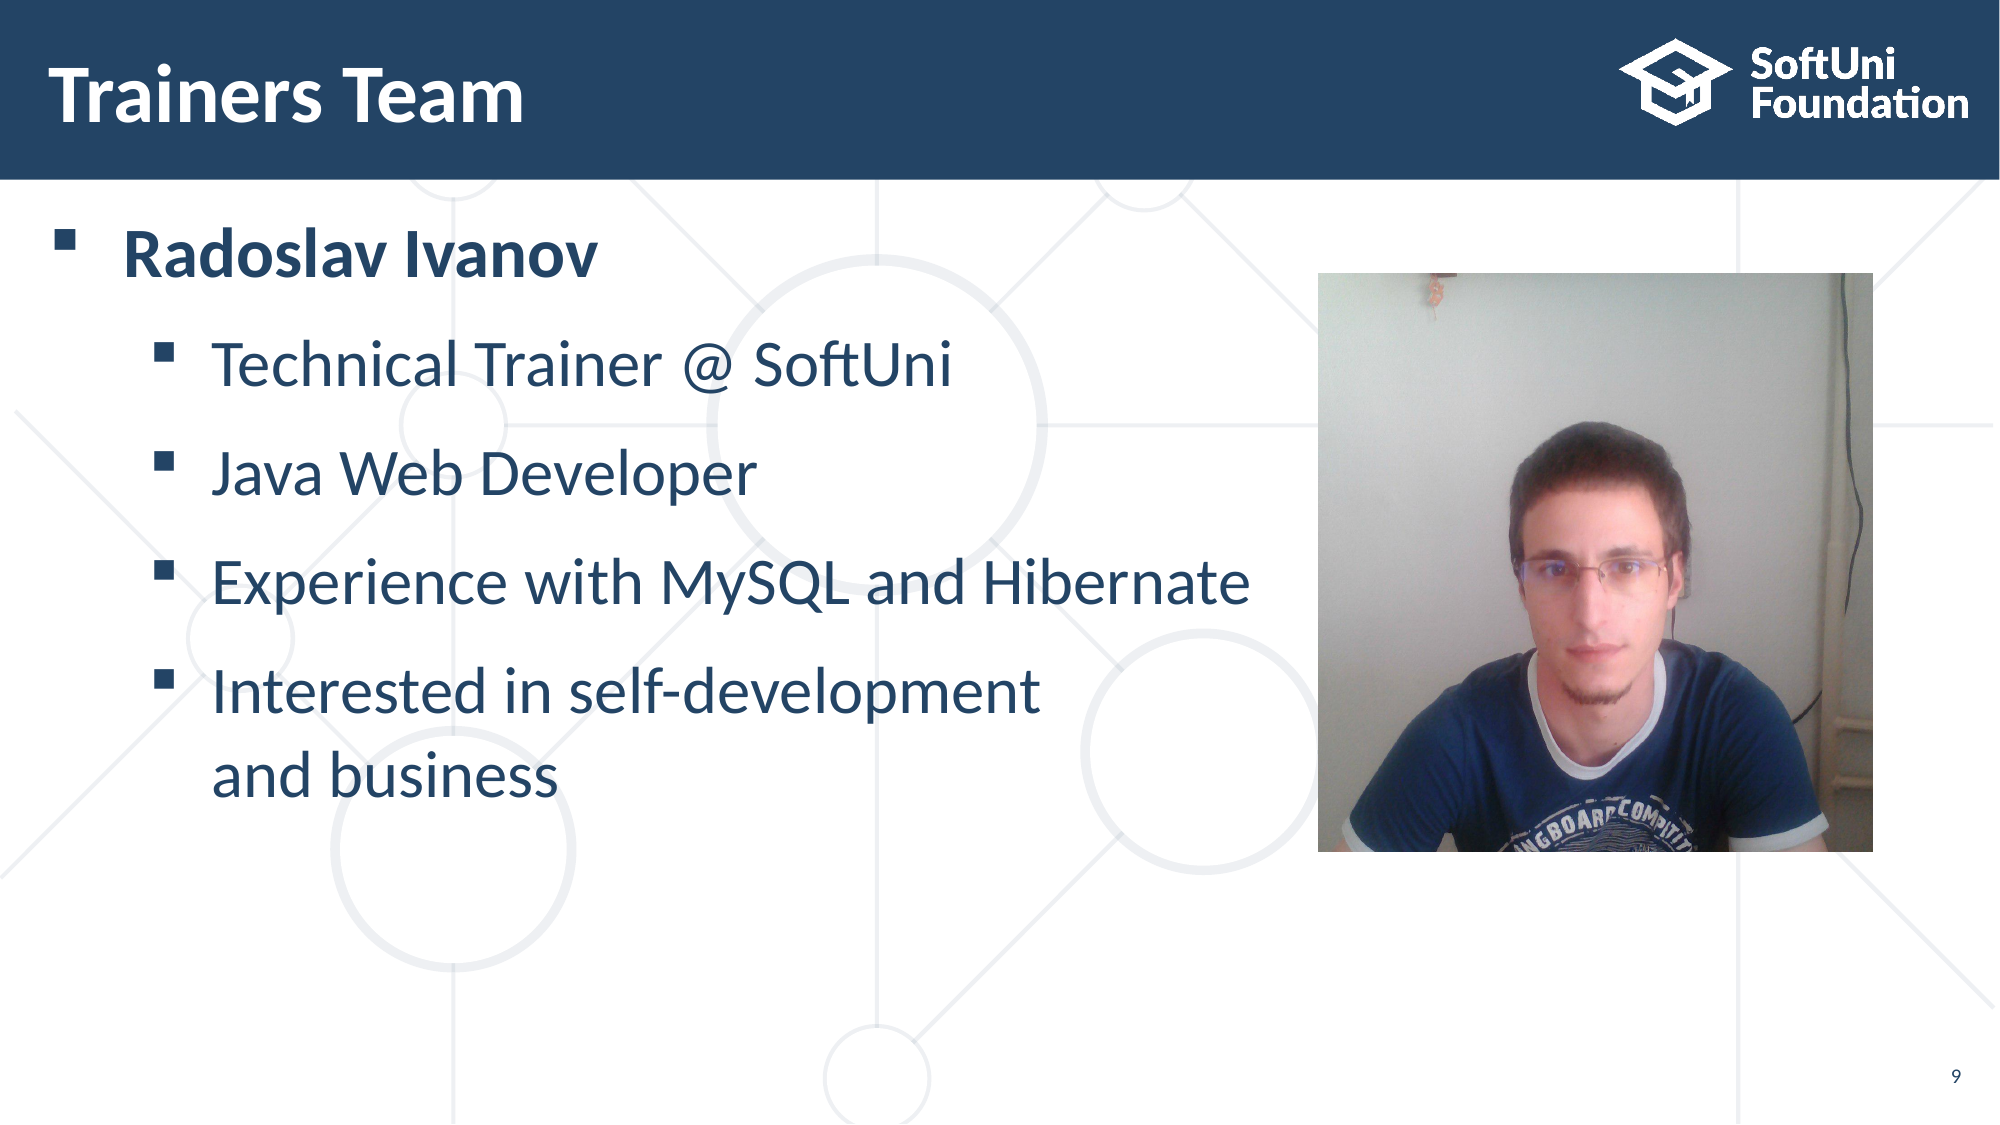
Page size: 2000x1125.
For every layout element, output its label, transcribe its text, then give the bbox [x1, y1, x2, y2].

slide_number 9 [1896, 1049, 1968, 1101]
title Trainers Team [31, 16, 1591, 162]
picture [1317, 273, 1873, 852]
picture [1618, 38, 1968, 126]
list Radoslav Ivanov Technical Trainer @ SoftUni Java Web Developer Experience with MySQL and Hibernate Interested in self-development and business [31, 196, 1275, 1050]
